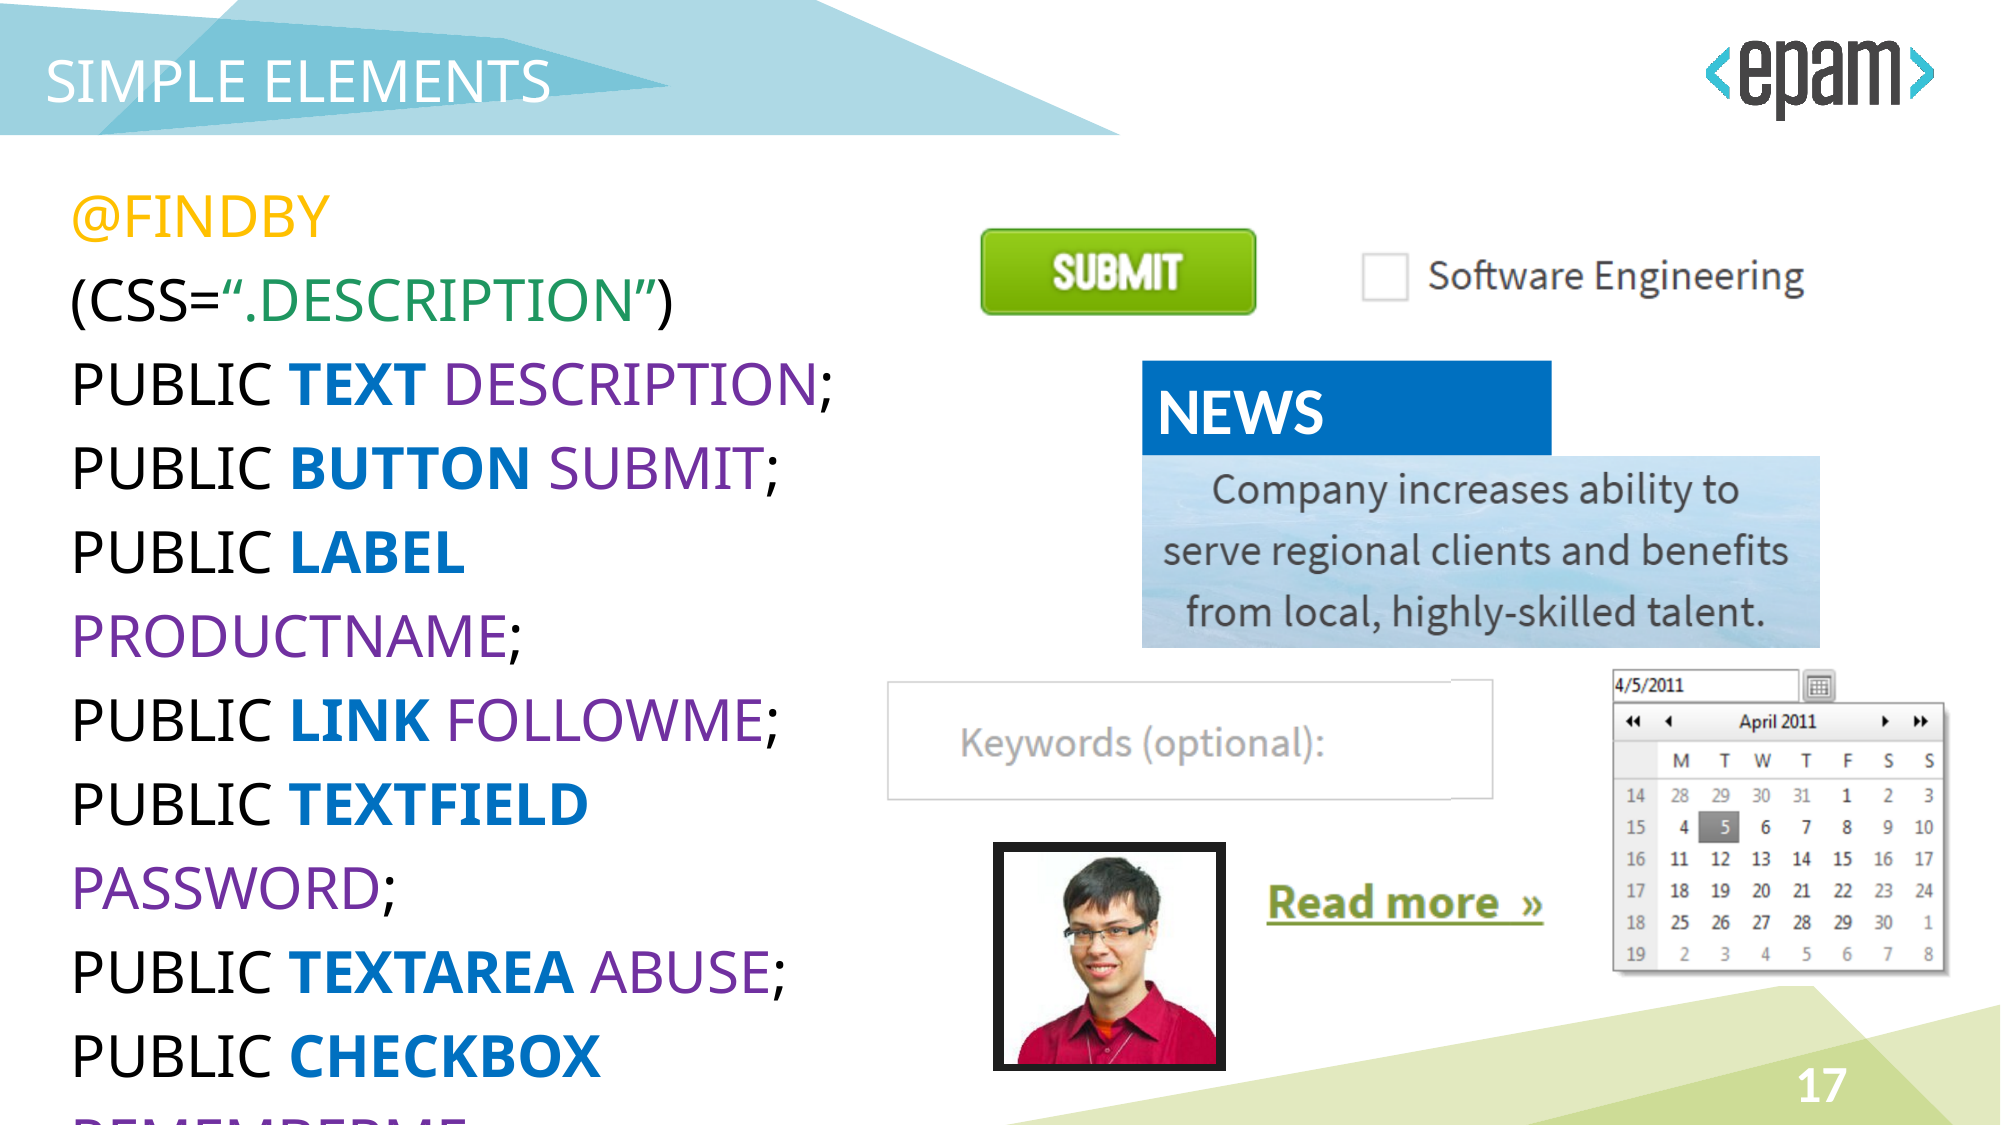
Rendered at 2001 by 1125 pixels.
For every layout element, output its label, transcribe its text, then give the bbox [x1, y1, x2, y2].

text_box NEWS [1142, 360, 1552, 456]
list SIMPLE ELEMENTS [30, 36, 2000, 158]
list @FindBy (css=“.description”) public Text description; public Button submit; public Label productName; public Link followMe; public TextField password; public TextArea abuse; public CheckBox rememberMe; public DatePicker date; public FileInput upload; public Image photo; [56, 157, 890, 1073]
slide_number 17 [1412, 1042, 1863, 1103]
picture [1682, 19, 1957, 127]
picture [864, 658, 1508, 821]
picture [993, 655, 1957, 1071]
picture [1142, 456, 1820, 648]
picture [1347, 233, 1843, 329]
picture [966, 213, 1266, 327]
